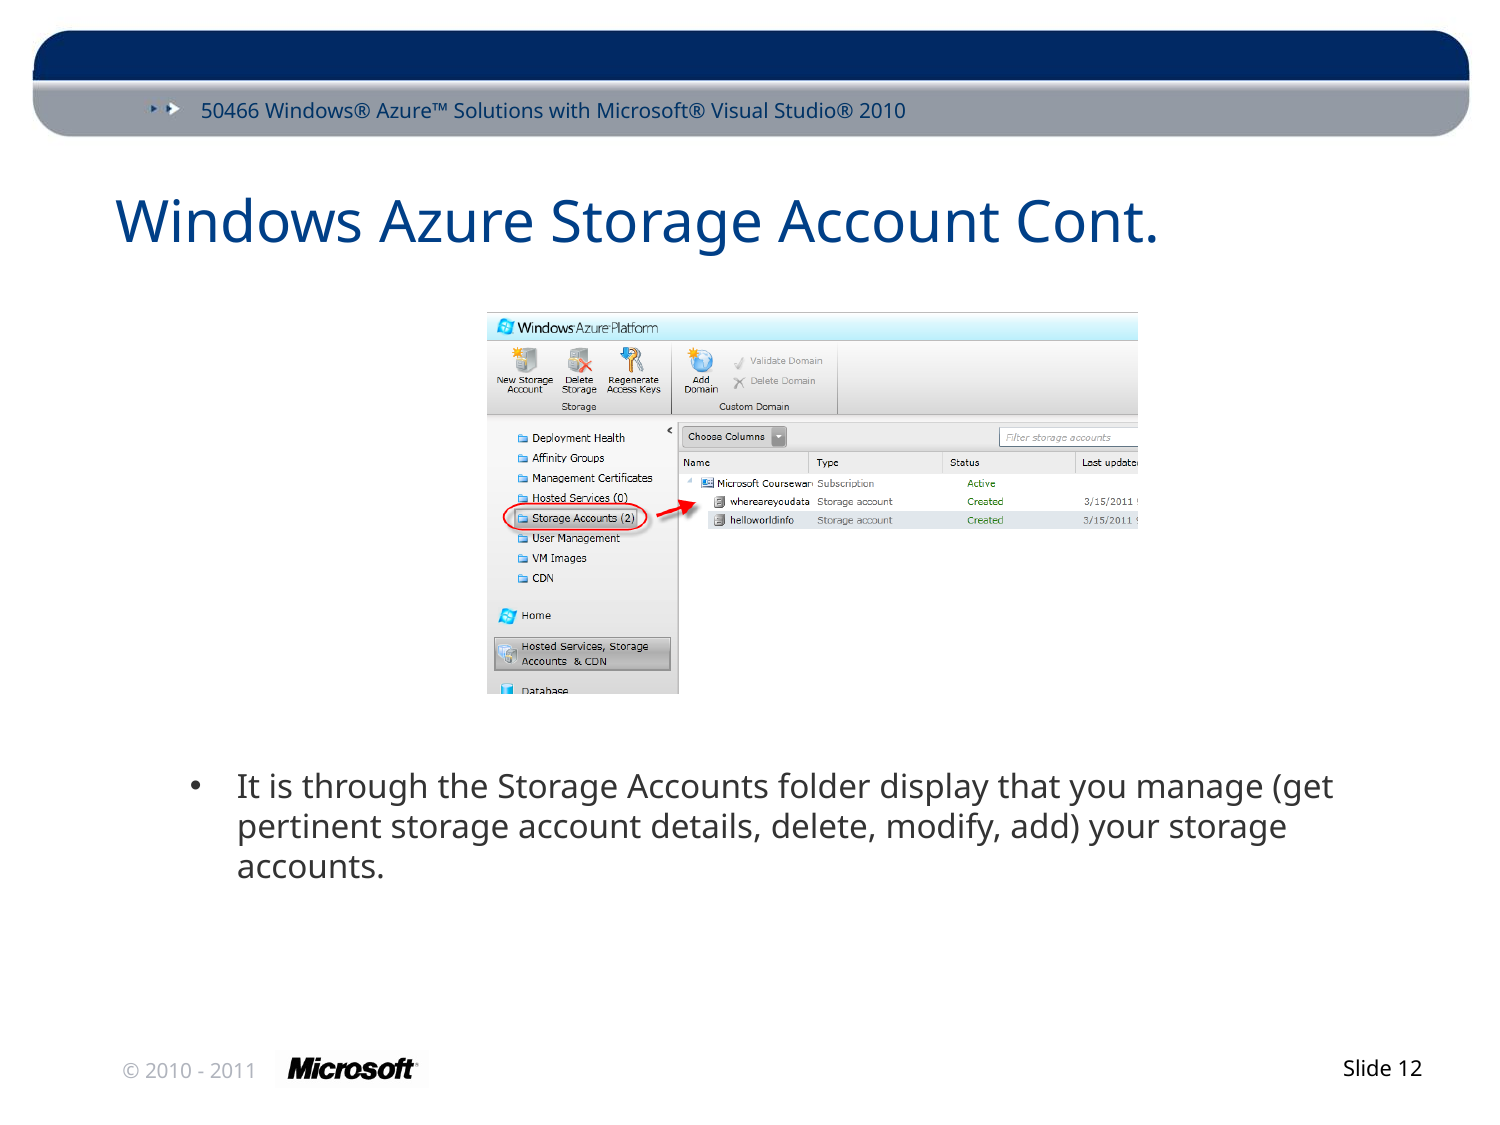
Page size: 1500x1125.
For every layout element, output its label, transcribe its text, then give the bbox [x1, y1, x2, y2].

picture [275, 1050, 429, 1088]
list It is through the Storage Accounts folder display that you manage (get pertinent storage account details, delete, modify, add) your storage accounts. [99, 287, 1433, 1025]
title Windows Azure Storage Account Cont. [100, 143, 1433, 262]
picture [487, 312, 1138, 694]
picture [0, 1, 1500, 159]
